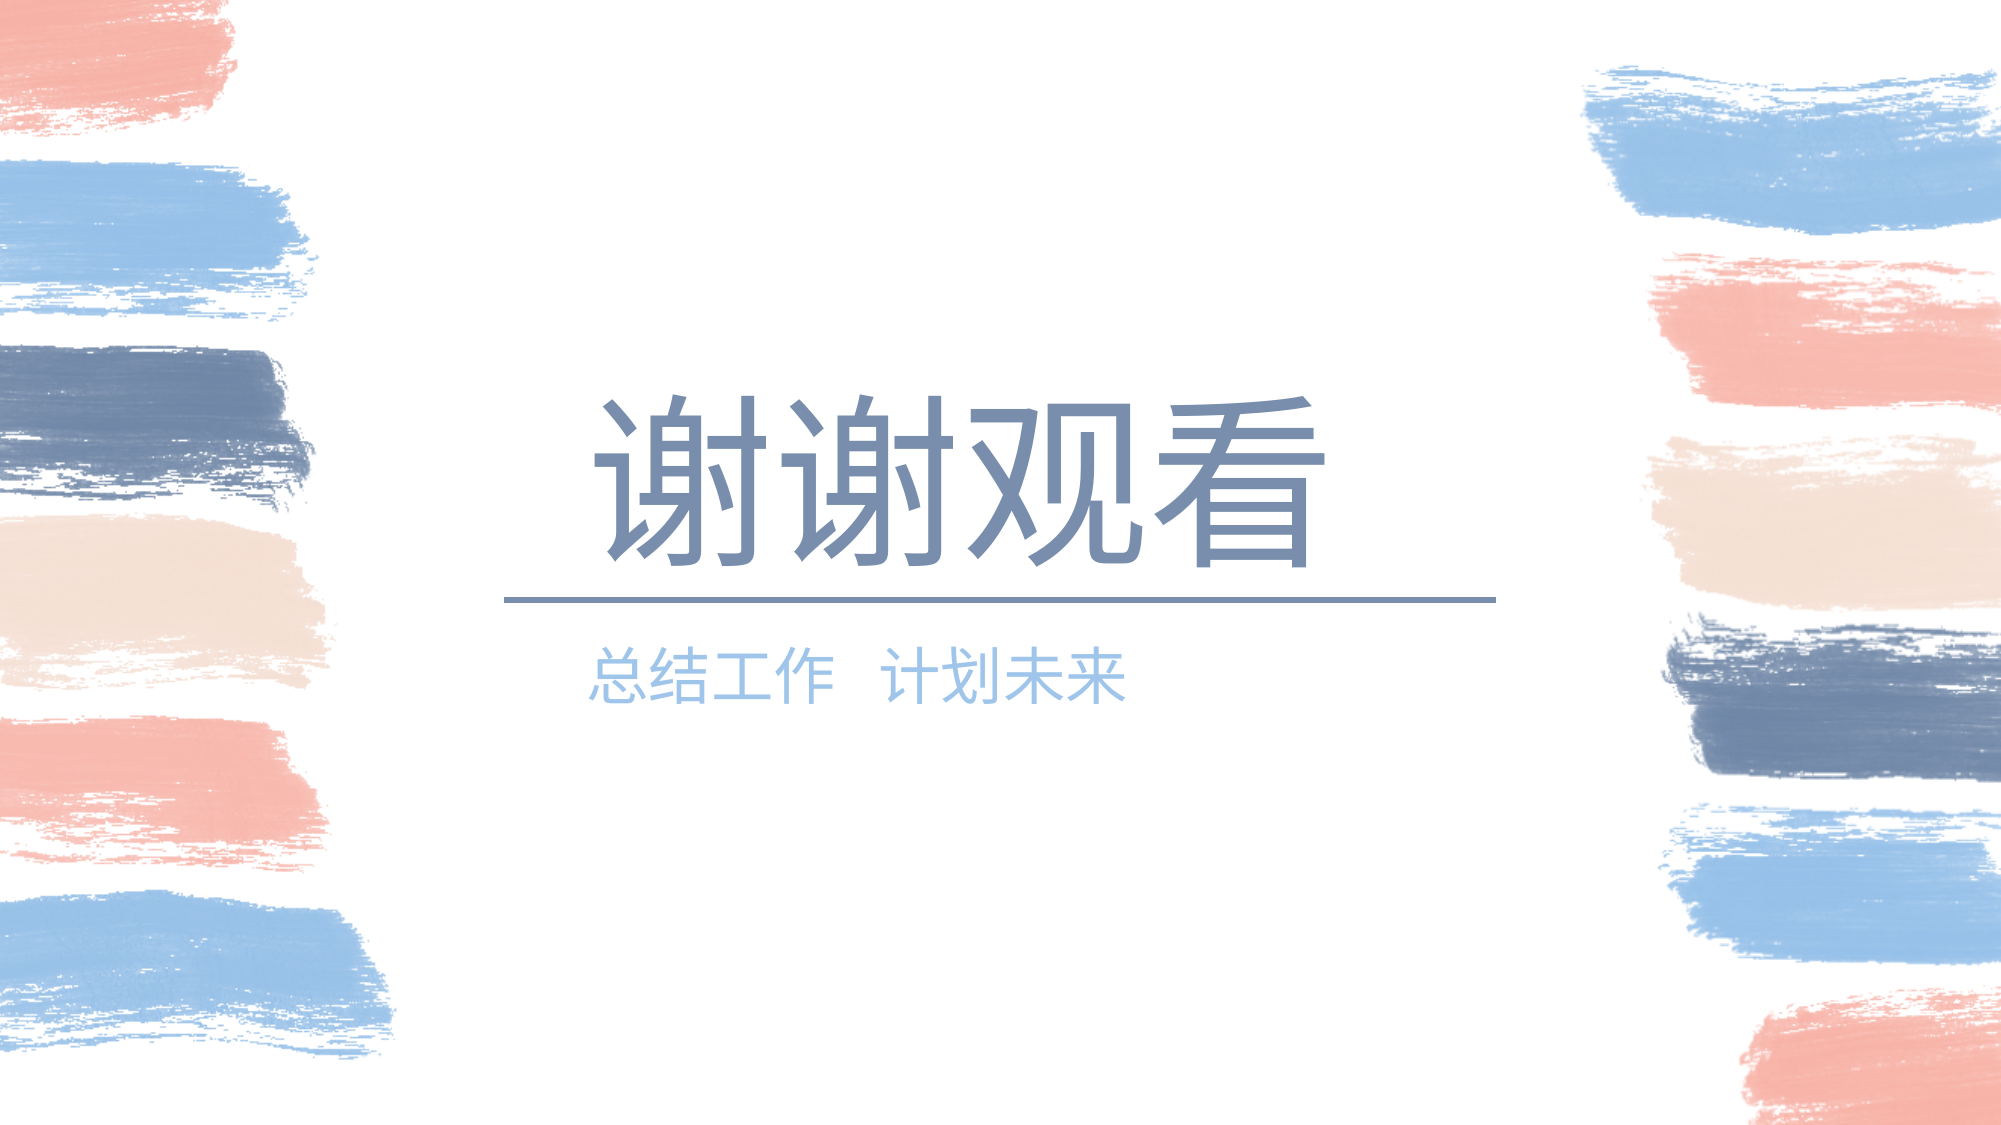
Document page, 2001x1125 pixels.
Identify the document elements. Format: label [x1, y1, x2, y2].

picture [0, 0, 511, 1125]
text_box [504, 357, 1496, 721]
picture [1465, 0, 2001, 1125]
